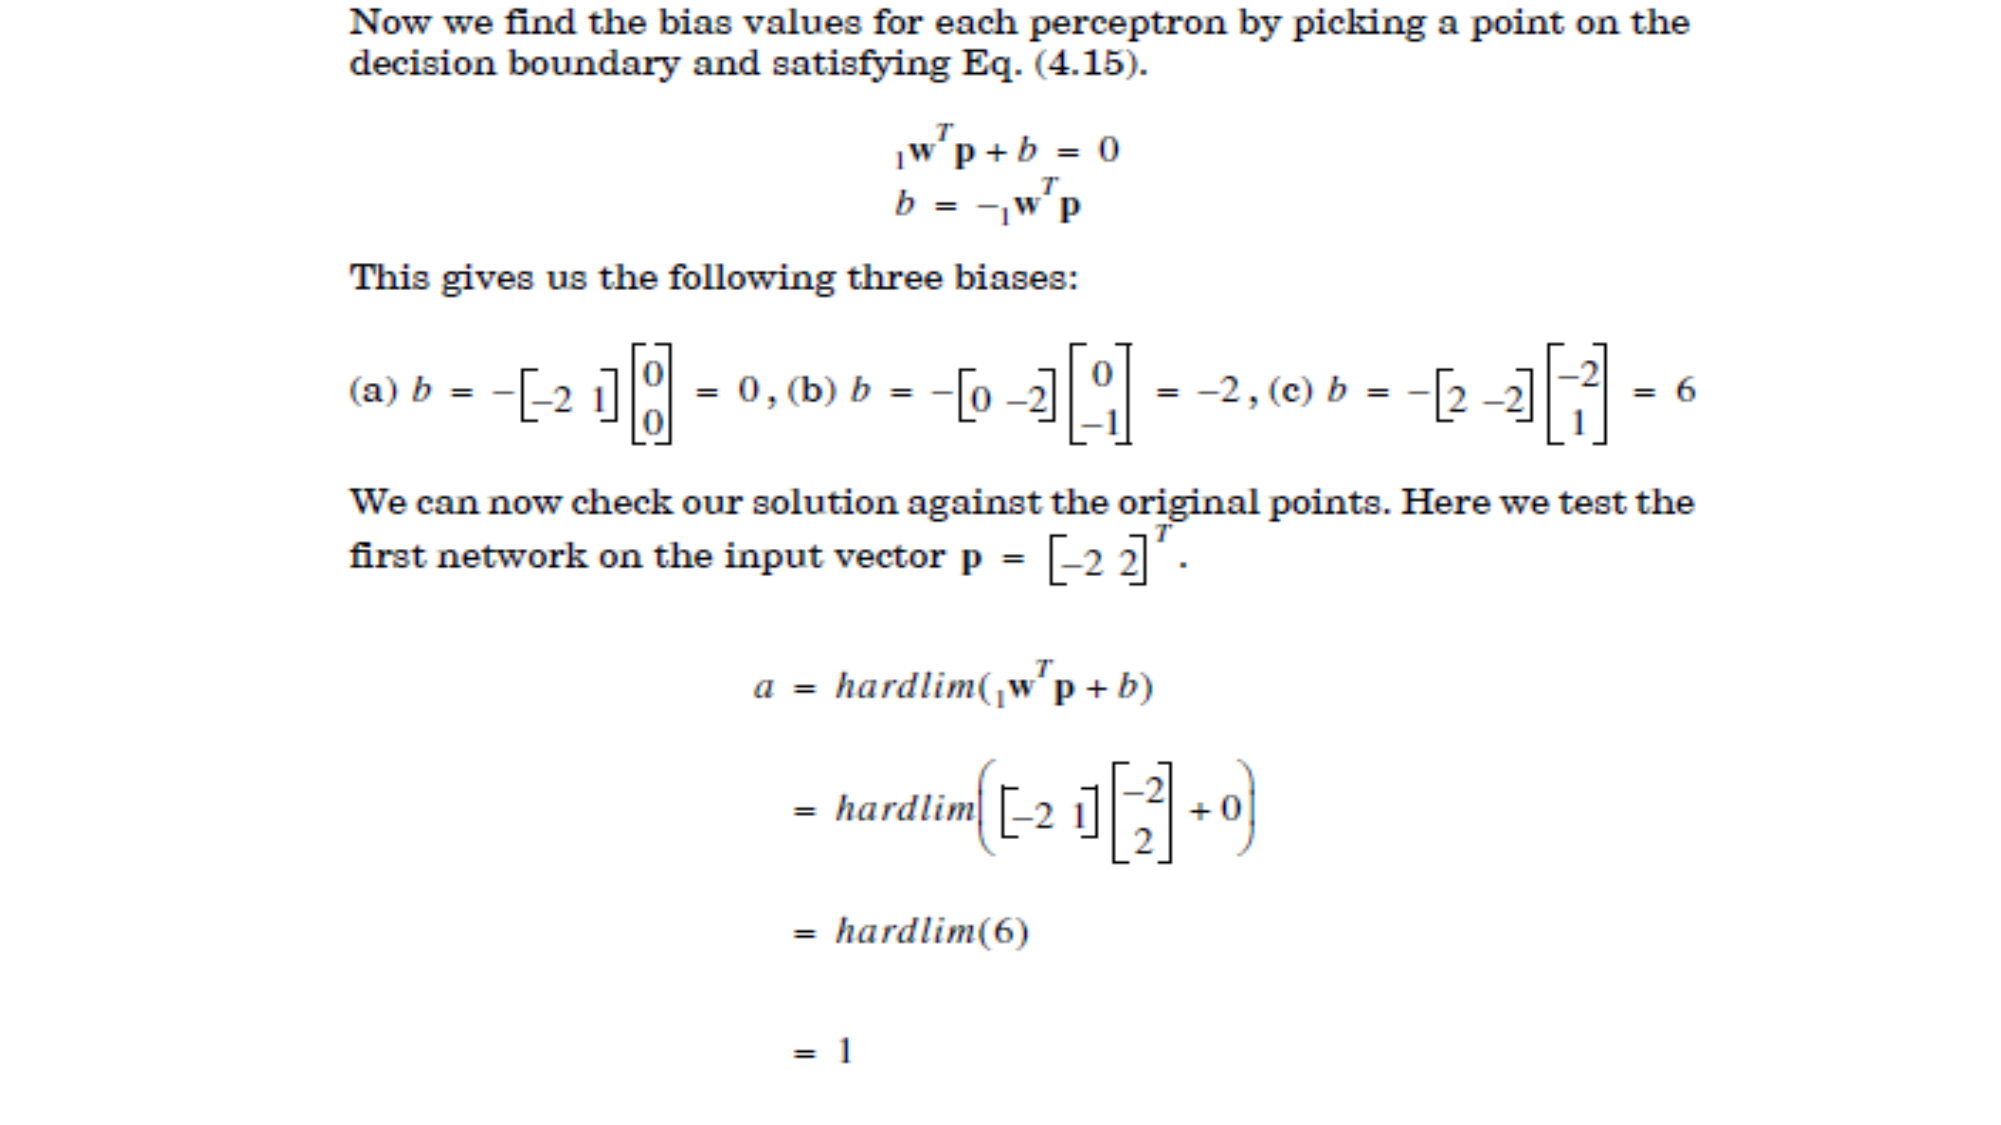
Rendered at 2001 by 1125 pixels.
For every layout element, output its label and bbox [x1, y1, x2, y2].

list [249, 0, 1750, 1125]
